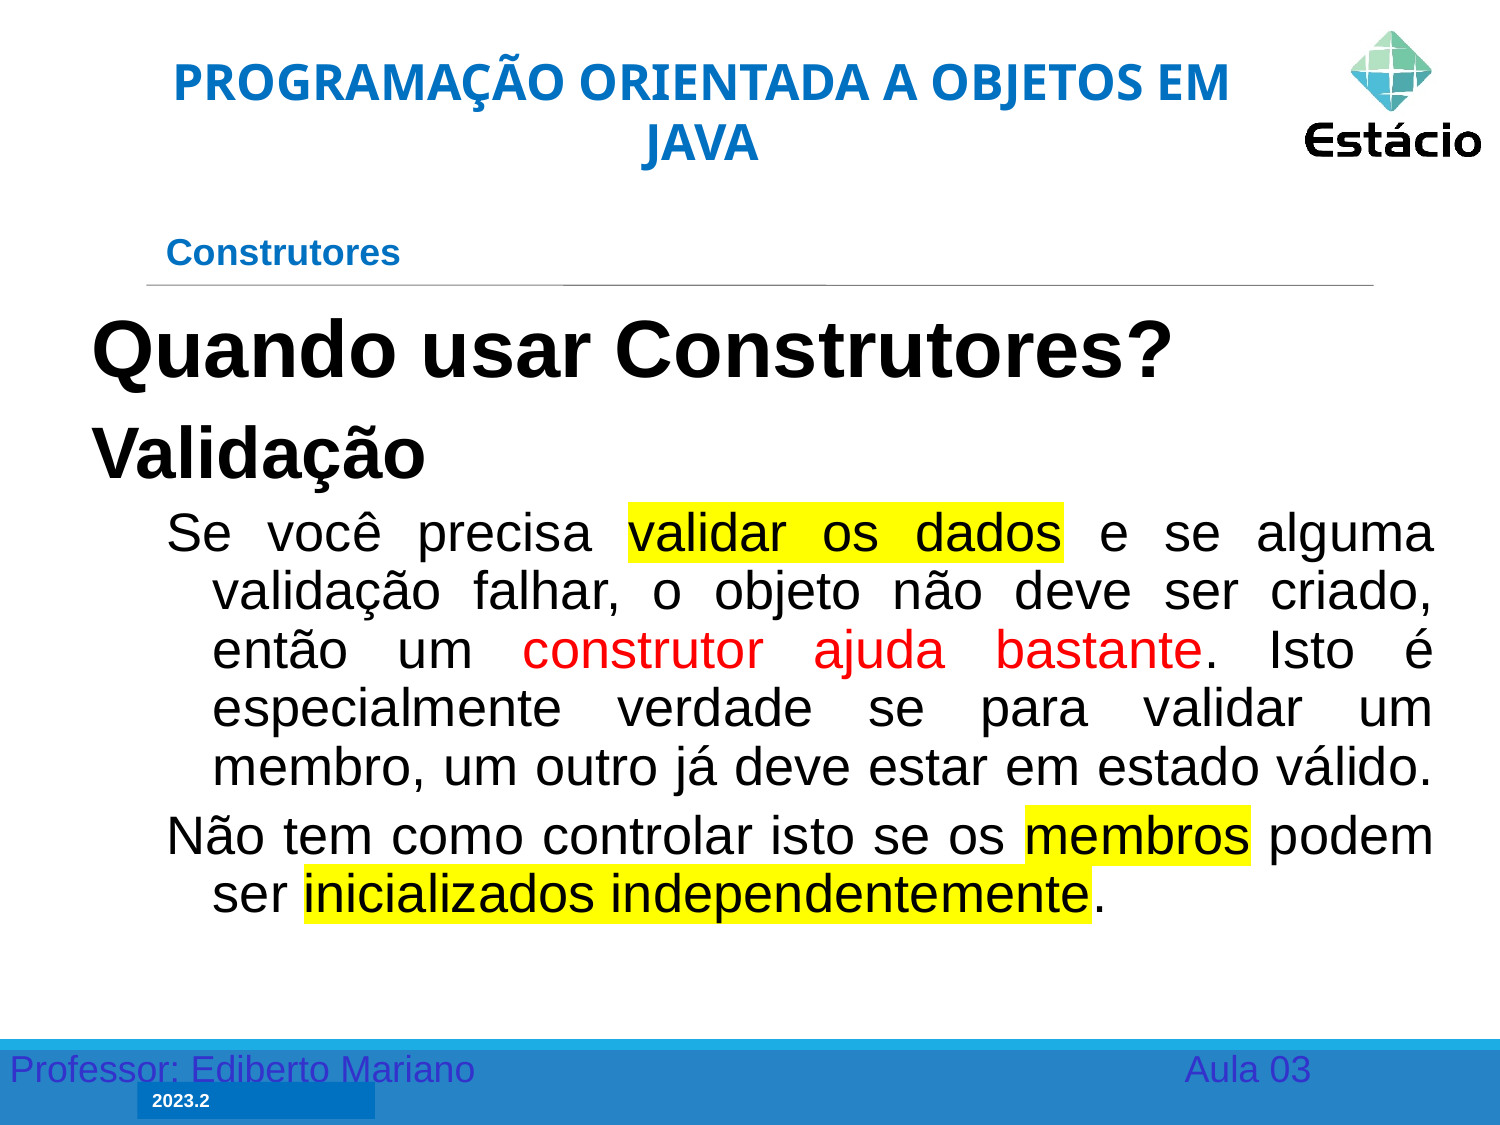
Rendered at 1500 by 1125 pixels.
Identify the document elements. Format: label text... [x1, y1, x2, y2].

text_box Quando usar Construtores? Validação Se você precisa validar os dados e se alguma validação falhar, o objeto não deve ser criado, então um construtor ajuda bastante. Isto é especialmente verdade se para validar um membro, um outro já deve estar em estado válido. Não tem como controlar isto se os membros podem ser inicializados independentemente. [76, 299, 1450, 1014]
text_box Construtores [150, 219, 1450, 281]
text_box PROGRAMAÇÃO ORIENTADA A OBJETOS EM JAVA [155, 99, 1250, 179]
picture [1305, 29, 1481, 157]
